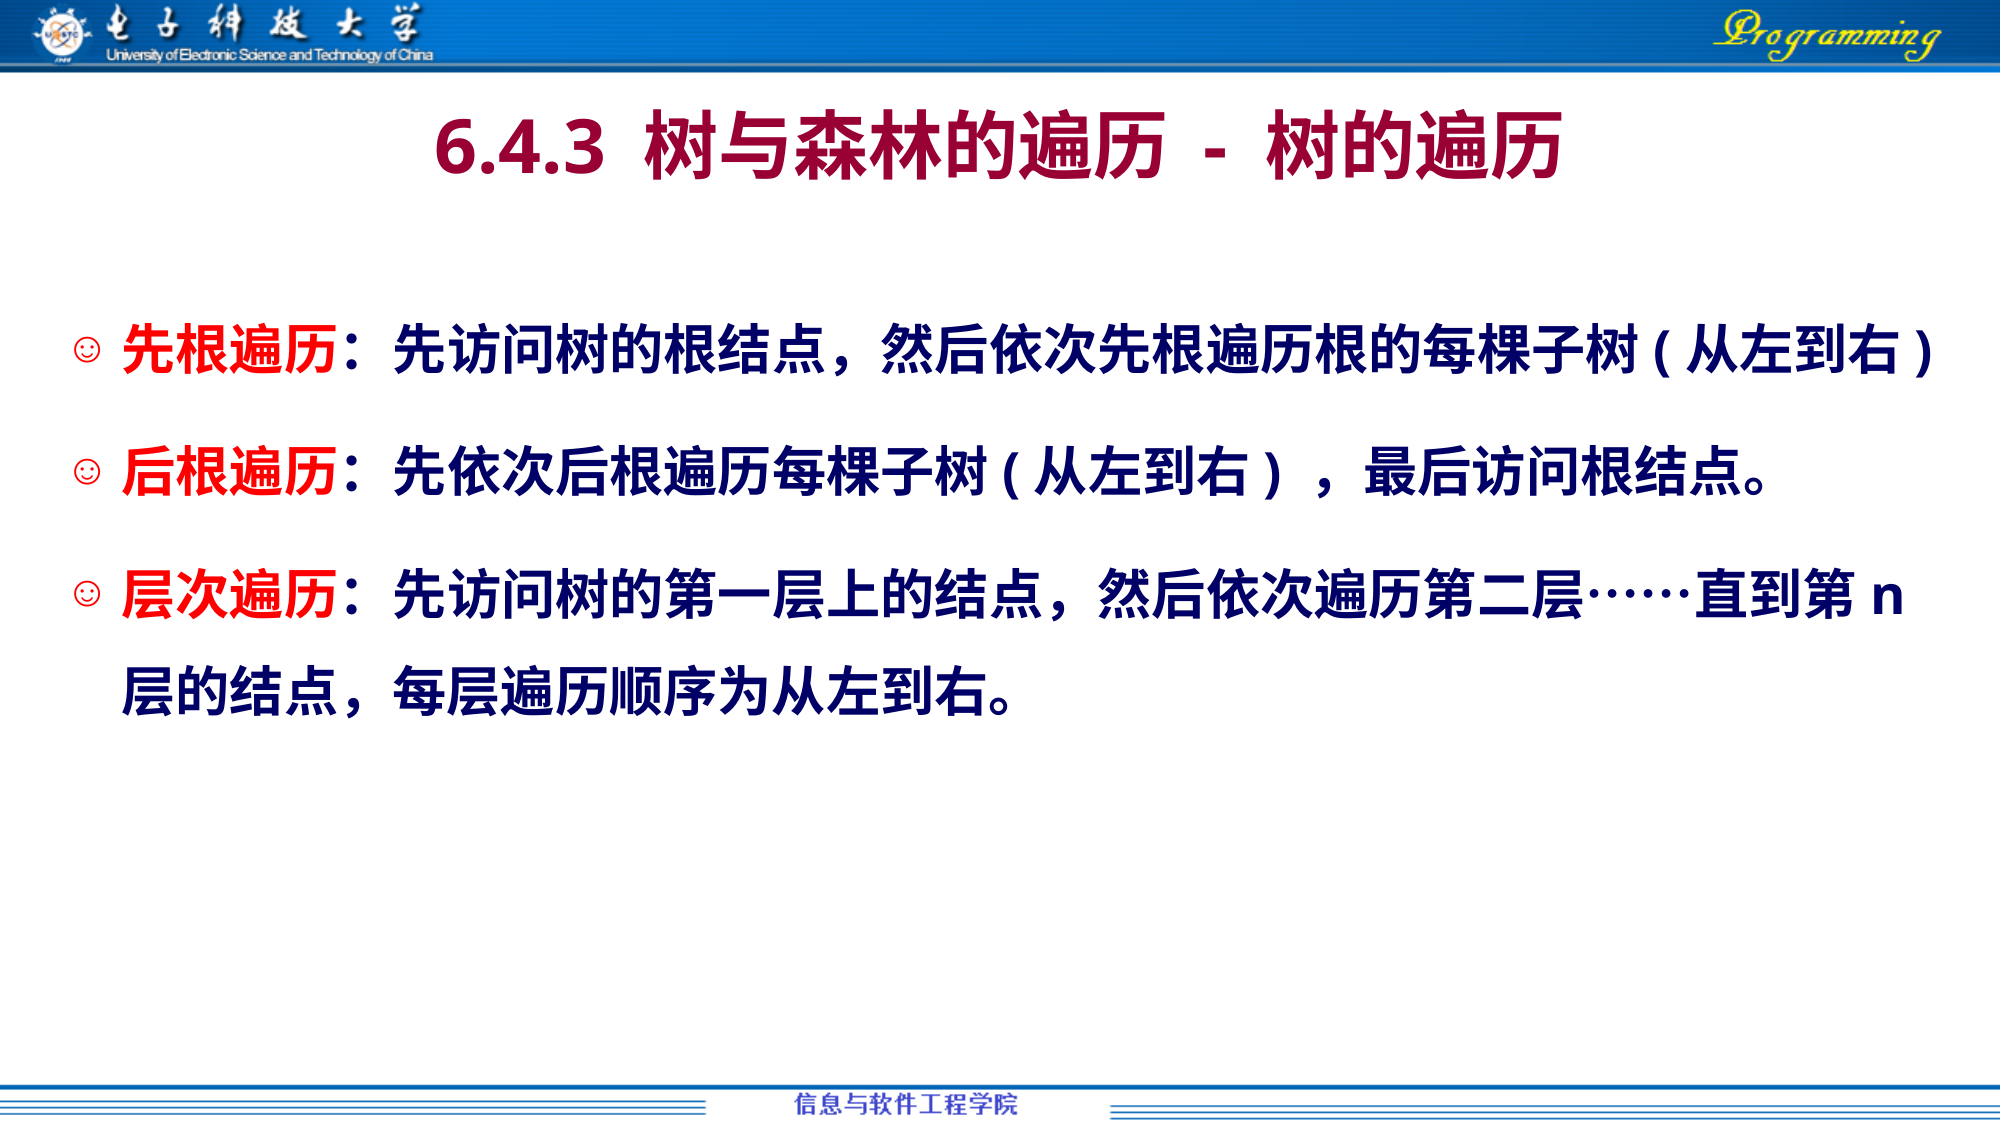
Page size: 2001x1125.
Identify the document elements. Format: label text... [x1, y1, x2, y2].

picture [0, 0, 2000, 1125]
title 6.4.3 树与森林的遍历 - 树的遍历 [150, 87, 1850, 200]
list 先根遍历：先访问树的根结点，然后依次先根遍历根的每棵子树(从左到右) 后根遍历：先依次后根遍历每棵子树(从左到右) ，最后访问根结点。 层次遍历：先访问树的第一层上的结点，然后依次遍历第二层……直到第n层的结点，每层遍历顺序为从左到右。 [50, 275, 1950, 1075]
